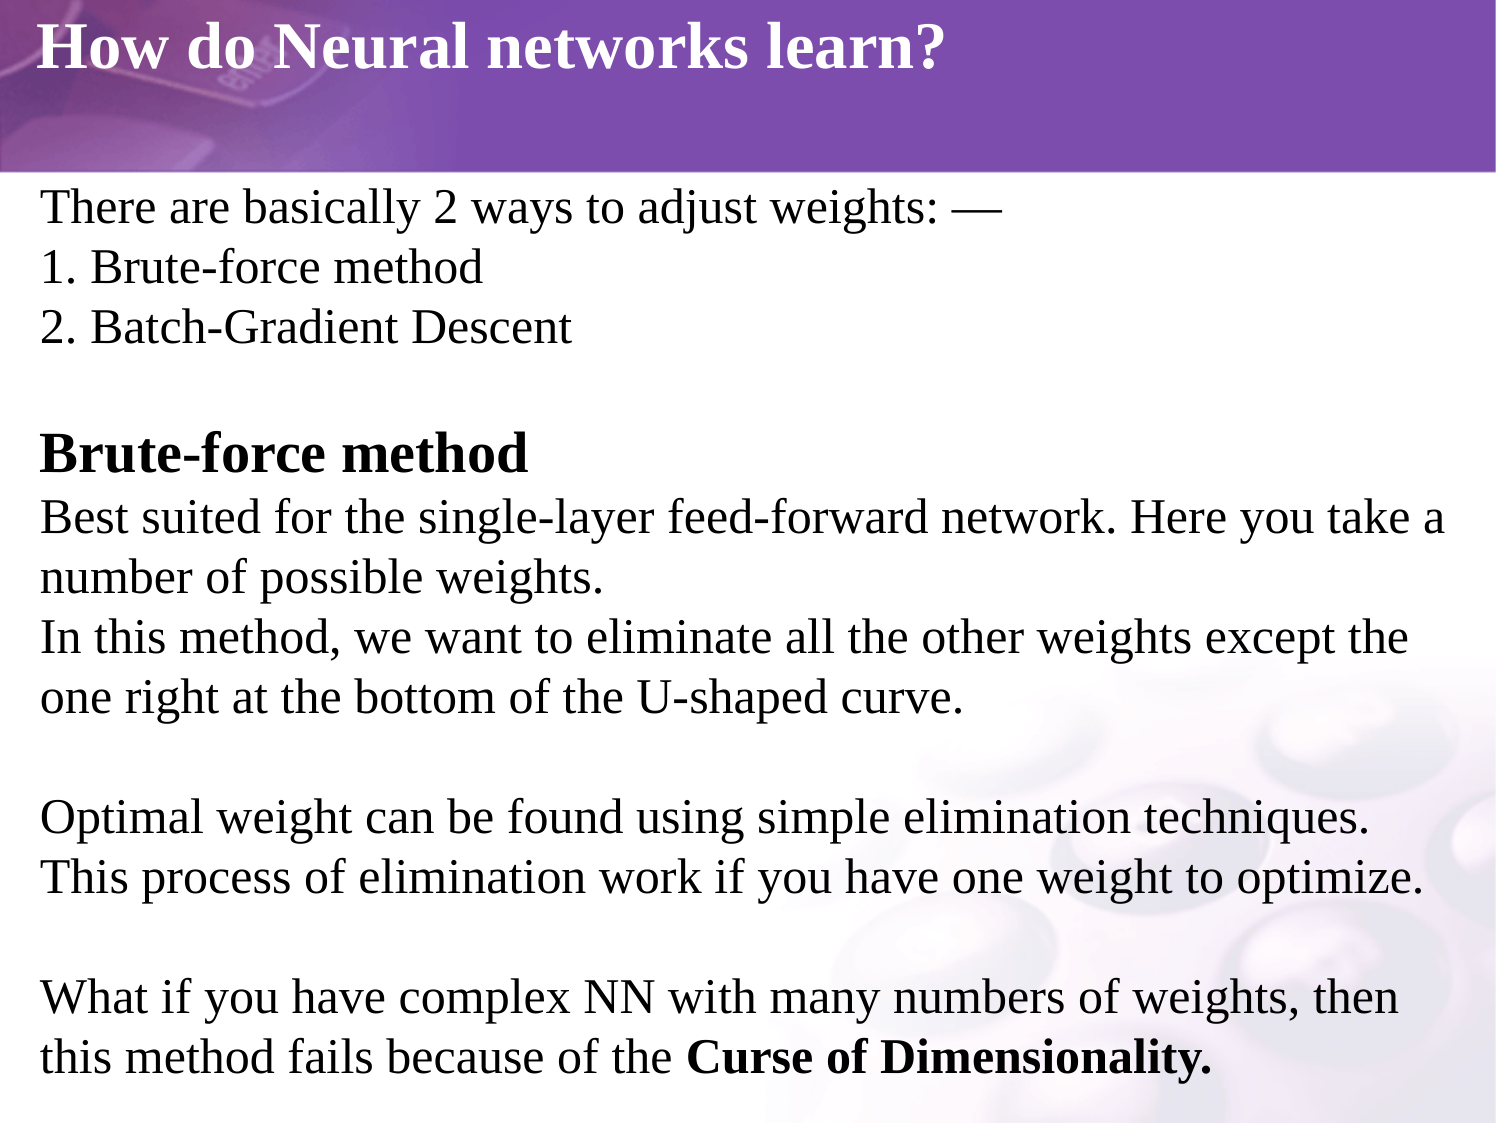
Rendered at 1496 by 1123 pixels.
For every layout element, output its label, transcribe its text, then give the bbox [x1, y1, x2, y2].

list There are basically 2 ways to adjust weights: — 1. Brute-force method 2. Batch-Gradient Descent Brute-force method Best suited for the single-layer feed-forward network. Here you take a number of possible weights. In this method, we want to eliminate all the other weights except the one right at the bottom of the U-shaped curve. Optimal weight can be found using simple elimination techniques. This process of elimination work if you have one weight to optimize. What if you have complex NN with many numbers of weights, then this method fails because of the Curse of Dimensionality. [40, 173, 1456, 1123]
title How do Neural networks learn? [35, 2, 1460, 83]
picture [0, 0, 1496, 1123]
